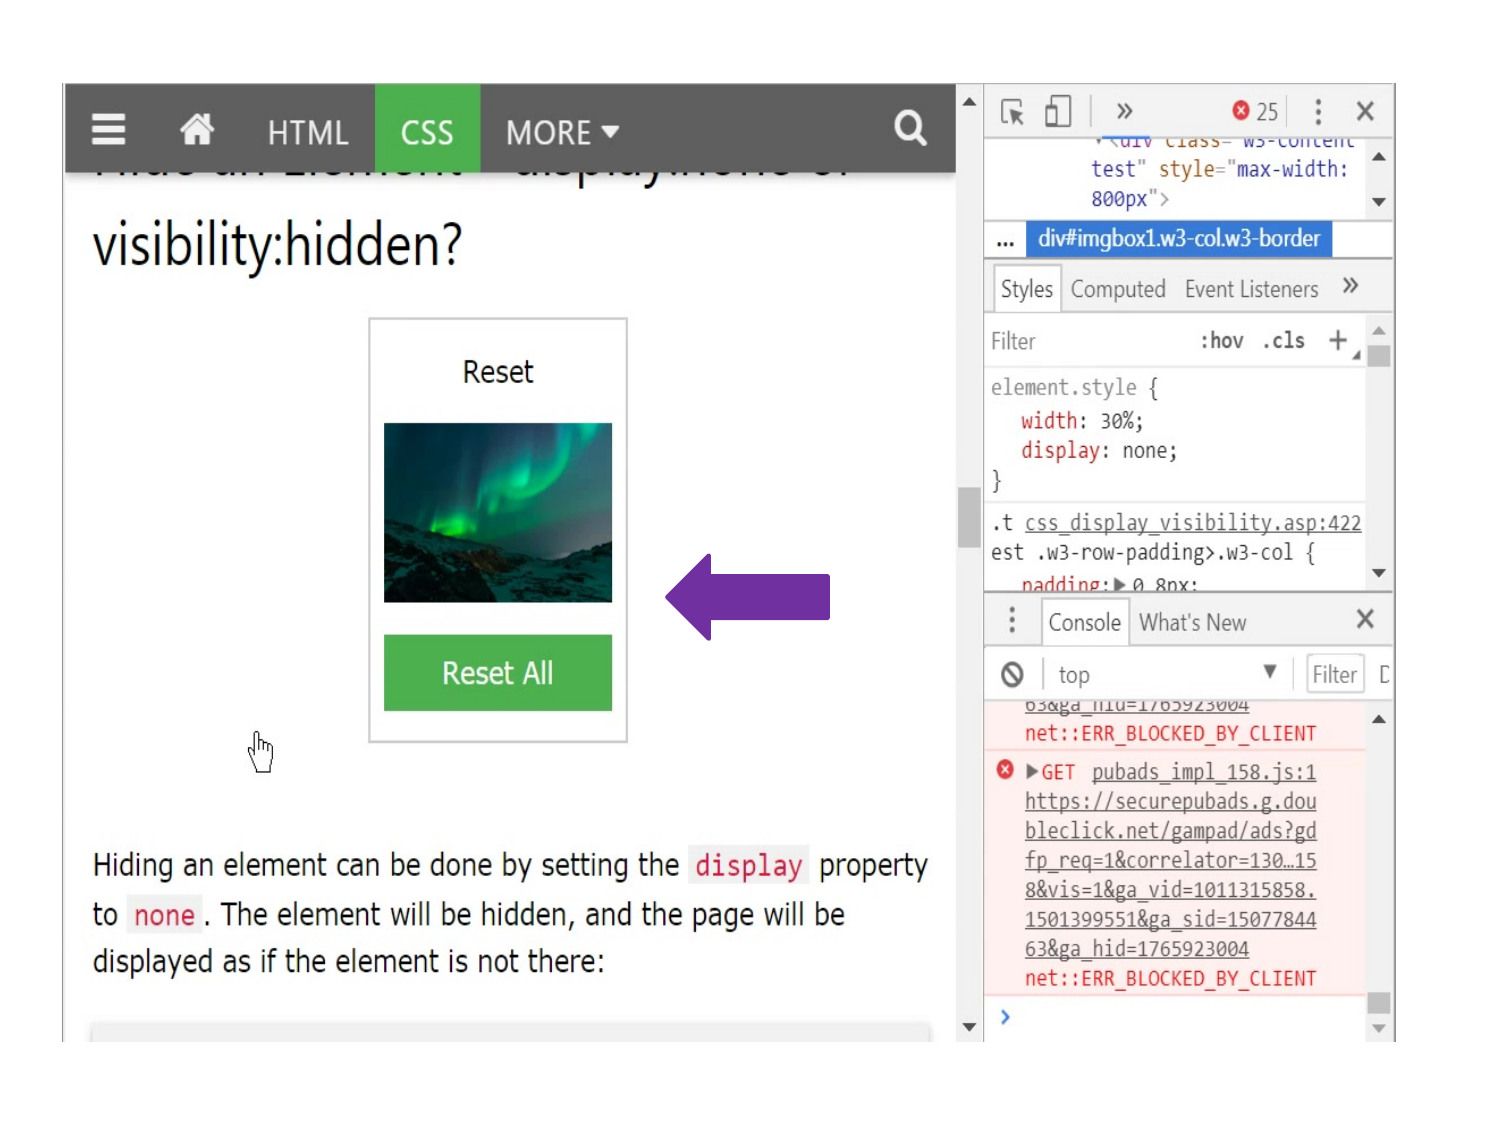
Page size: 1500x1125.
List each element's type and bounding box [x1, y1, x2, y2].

picture [62, 83, 1396, 1042]
